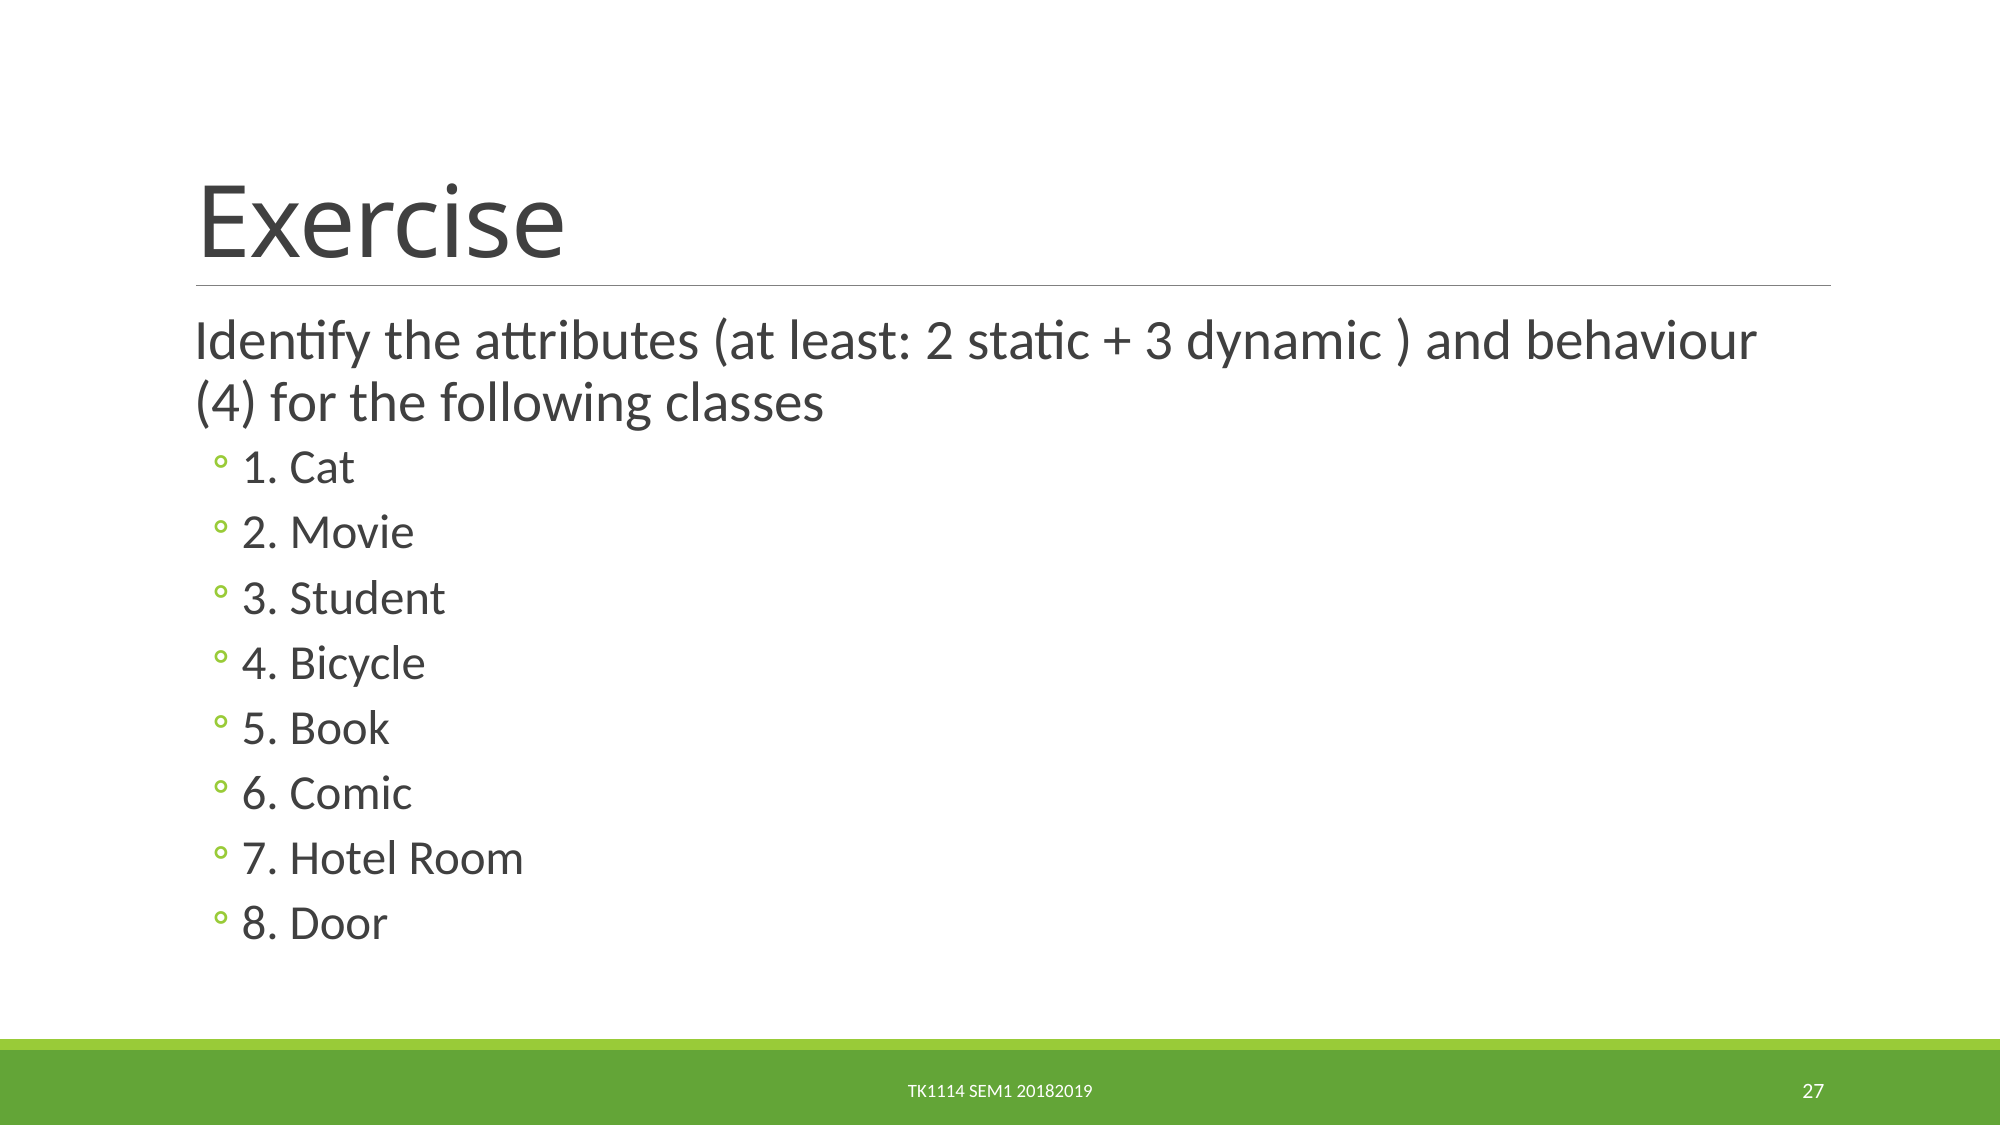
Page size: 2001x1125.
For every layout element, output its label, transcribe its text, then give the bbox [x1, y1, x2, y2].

slide_number 27 [1624, 1059, 1840, 1120]
footer TK1114 sem1 20182019 [604, 1059, 1396, 1120]
title Exercise [180, 47, 1830, 285]
list Identify the attributes (at least: 2 static + 3 dynamic ) and behaviour (4) for the following classes 1. Cat 2. Movie 3. Student 4. Bicycle 5. Book 6. Comic 7. Hotel Room 8. Door [180, 302, 1830, 963]
